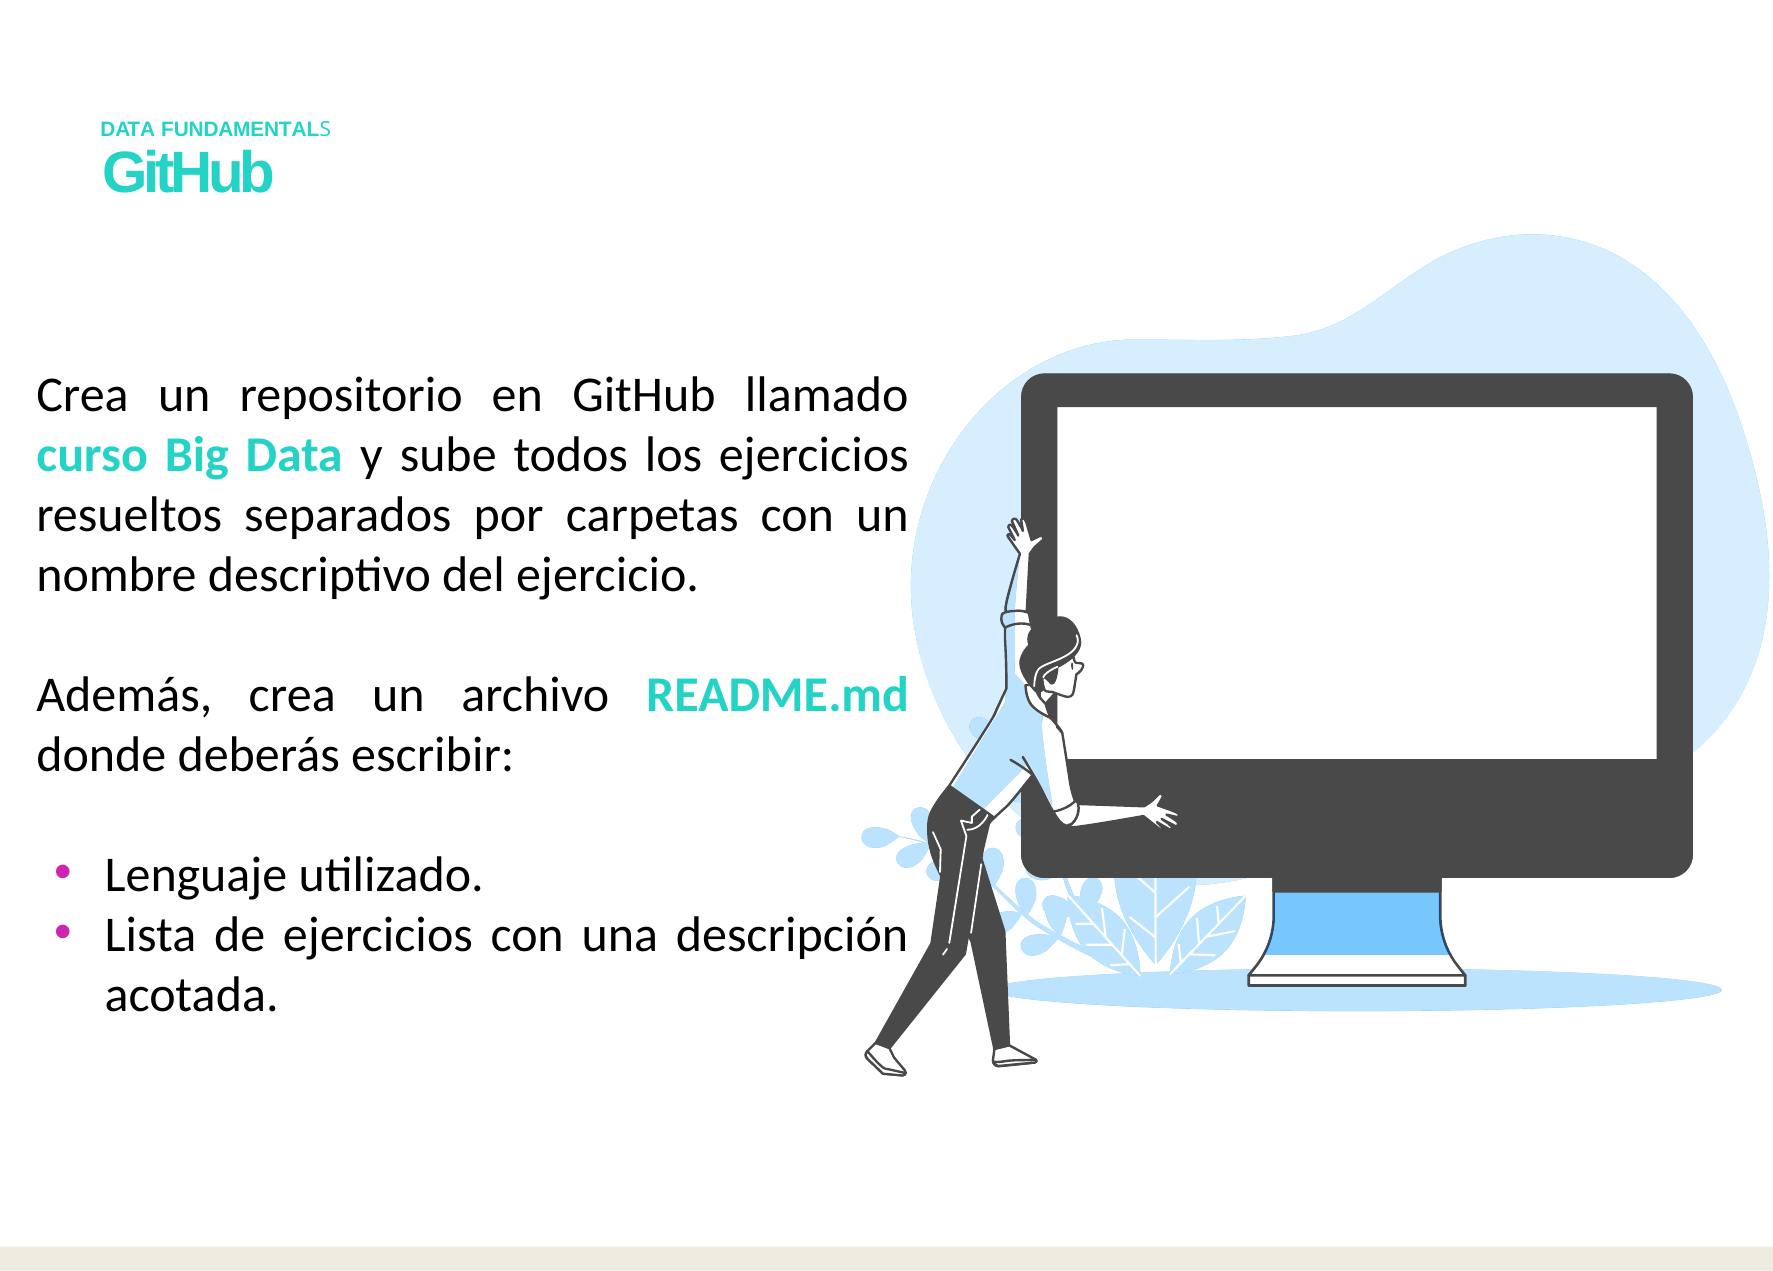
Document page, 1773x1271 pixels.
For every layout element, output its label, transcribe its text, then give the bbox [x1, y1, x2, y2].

title GitHub [100, 131, 347, 347]
text_box Crea un repositorio en GitHub llamado curso Big Data y sube todos los ejercicios resueltos separados por carpetas con un nombre descriptivo del ejercicio. Además, crea un archivo README.md donde deberás escribir: Lenguaje utilizado. Lista de ejercicios con una descripción acotada. [36, 359, 854, 1022]
text_box [0, 1246, 1773, 1271]
text_box DATA FUNDAMENTALS [98, 113, 335, 141]
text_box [859, 234, 1773, 1077]
